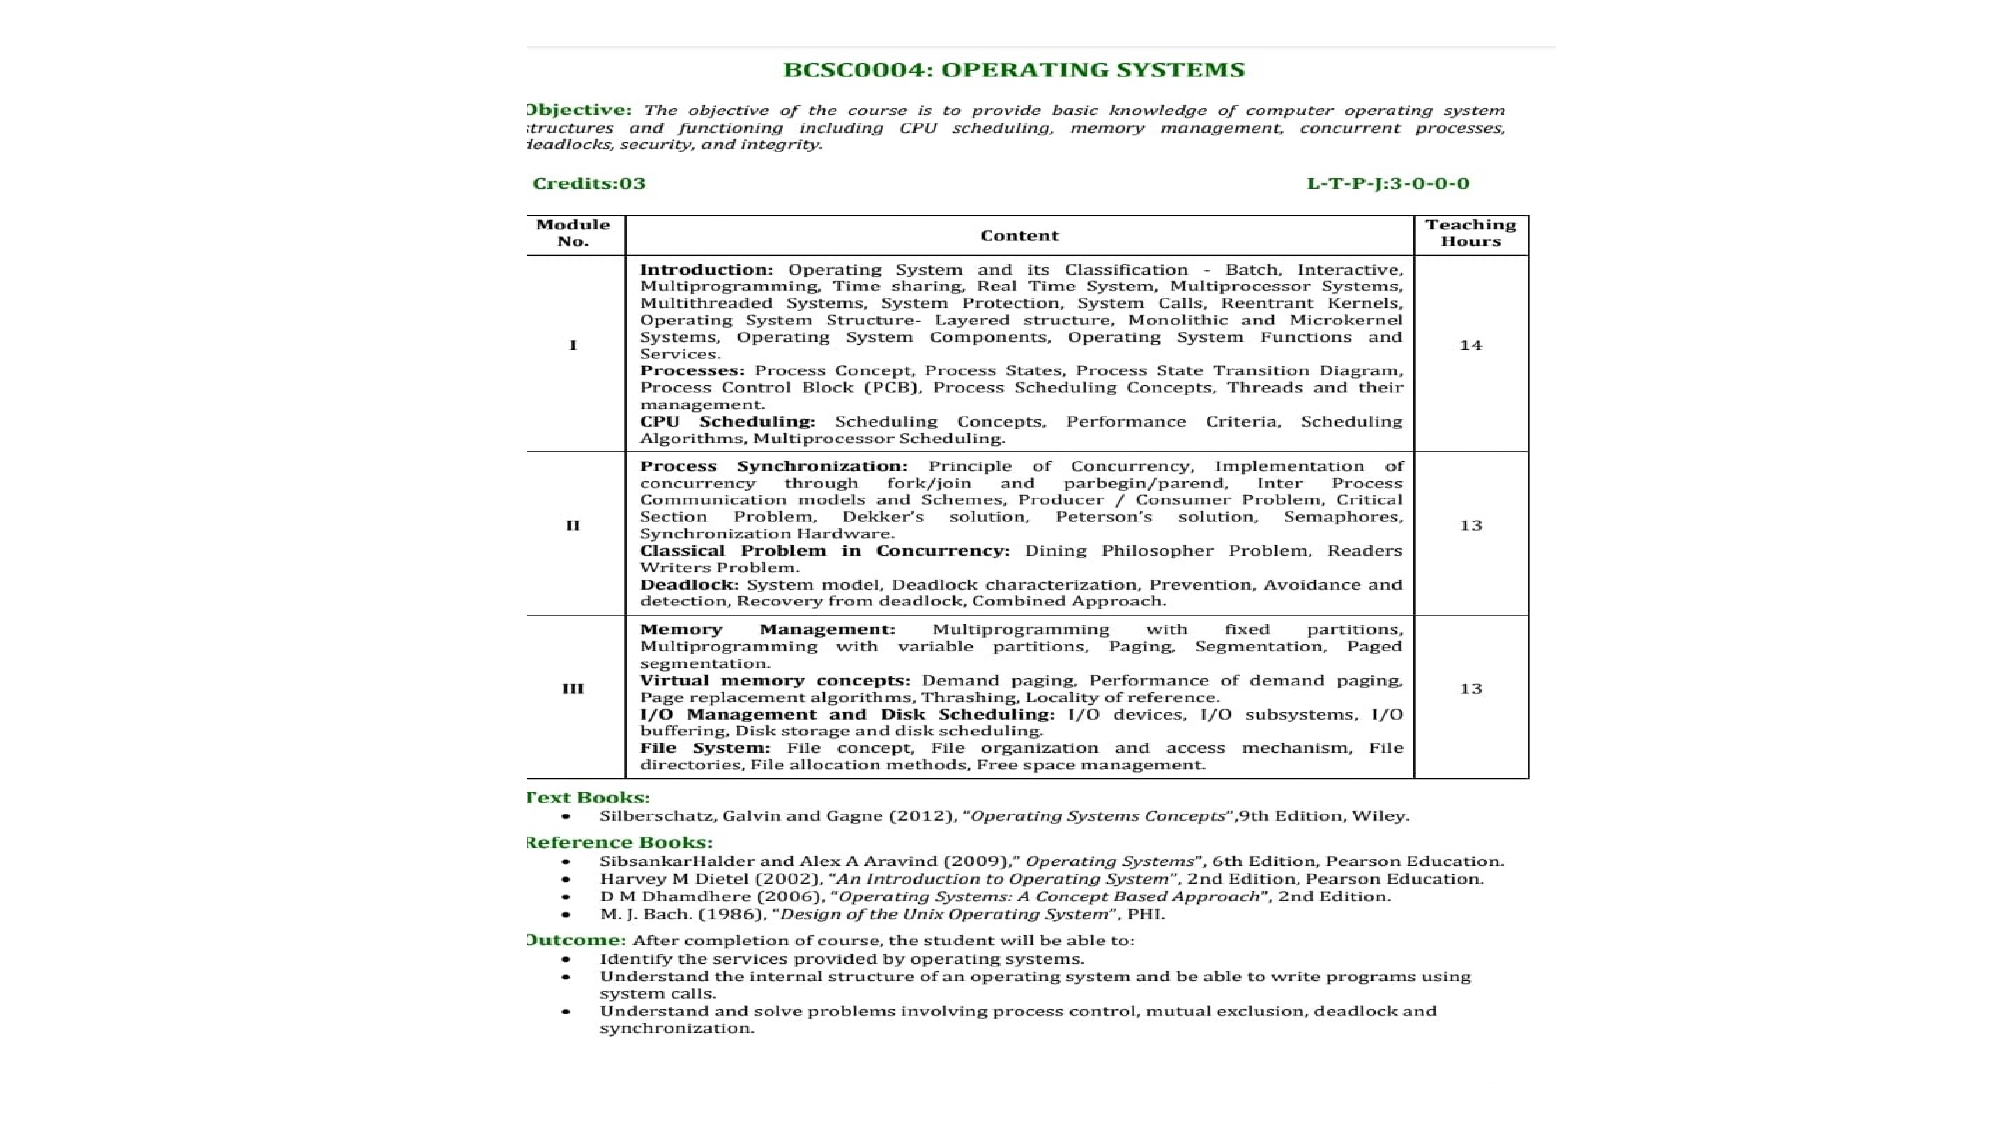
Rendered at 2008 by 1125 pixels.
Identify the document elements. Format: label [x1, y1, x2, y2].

picture [526, 41, 1556, 1084]
